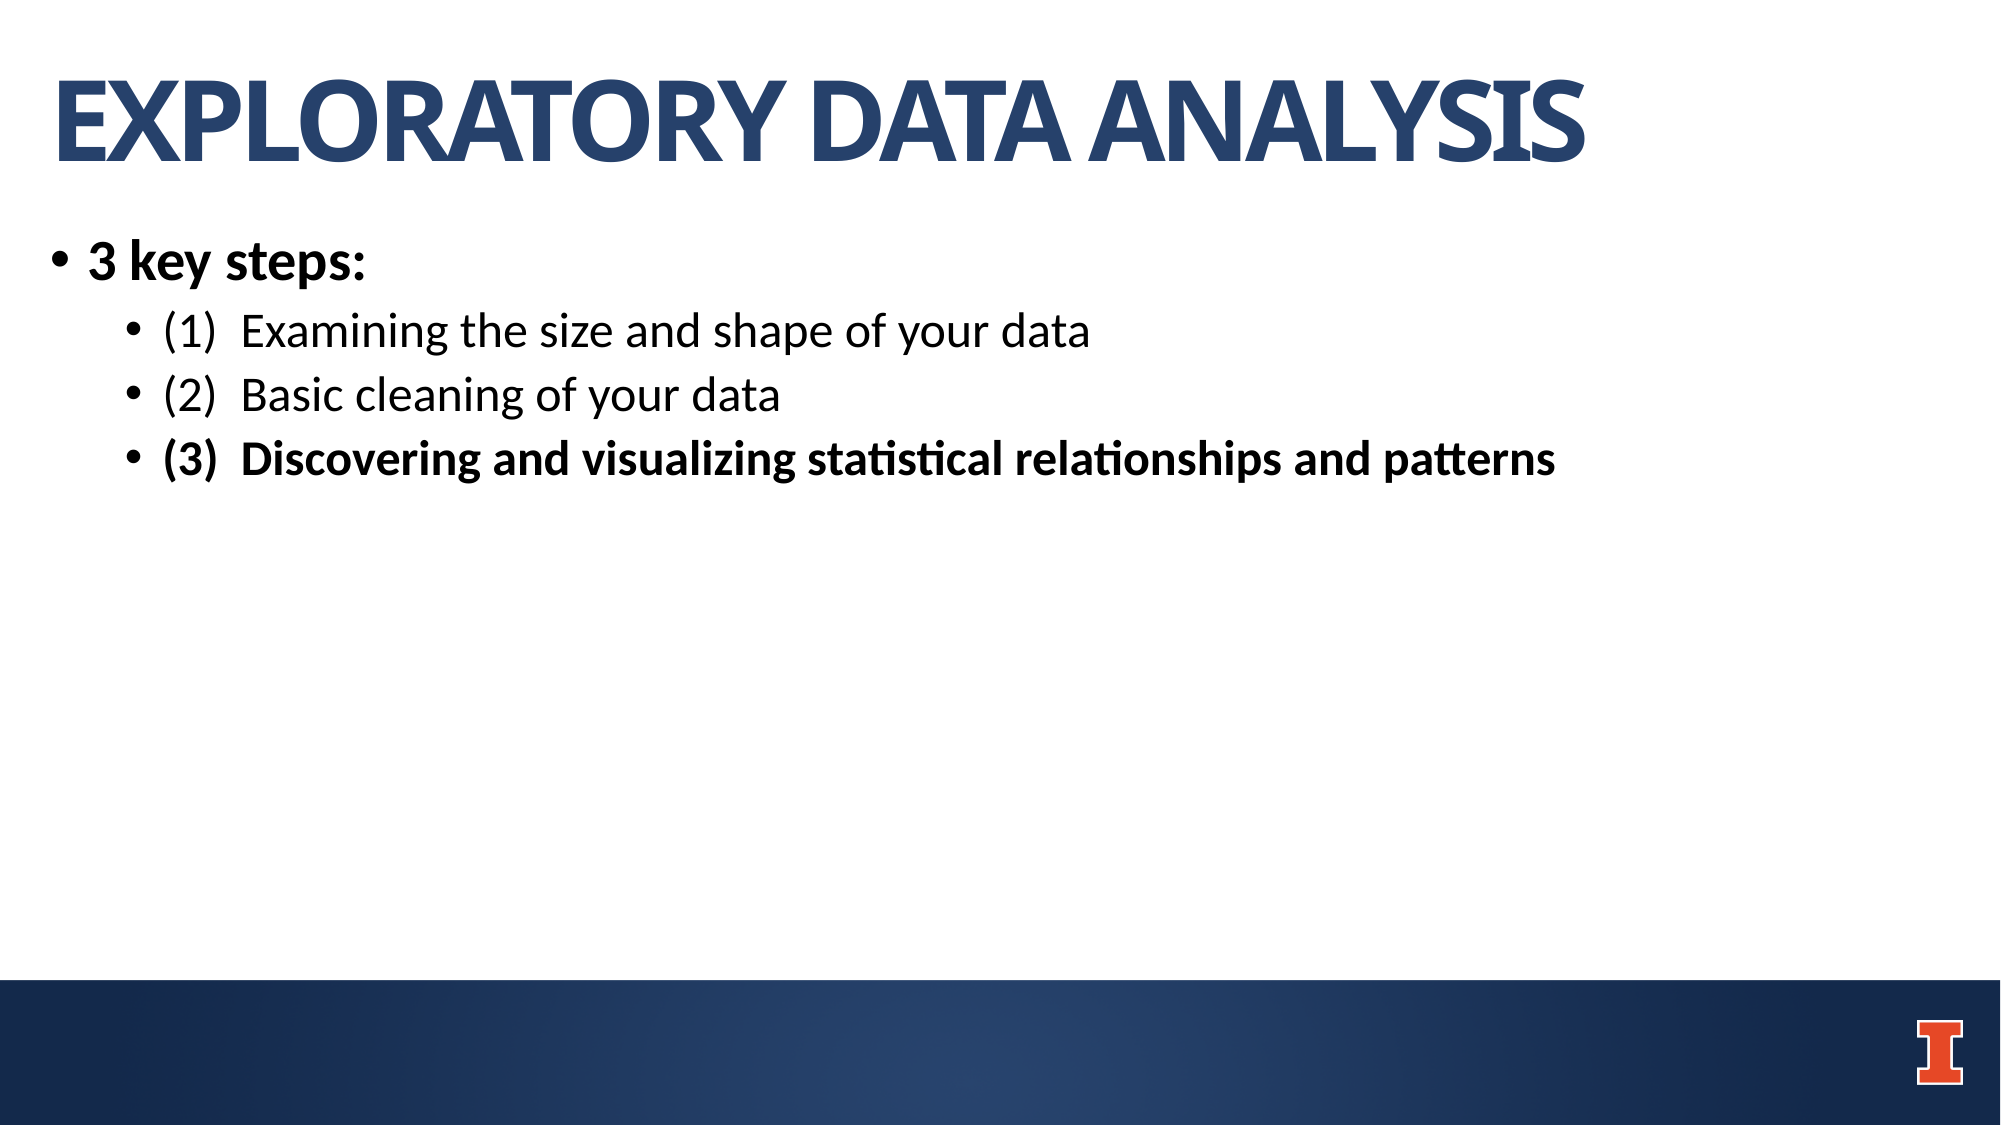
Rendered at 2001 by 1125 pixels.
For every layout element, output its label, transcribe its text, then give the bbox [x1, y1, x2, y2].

list 3 key steps: (1) Examining the size and shape of your data (2) Basic cleaning of your data (3) Discovering and visualizing statistical relationships and patterns [34, 223, 1963, 965]
title EXPLORATORY DATA ANALYSIS [34, 34, 1963, 223]
picture [0, 0, 2001, 1125]
